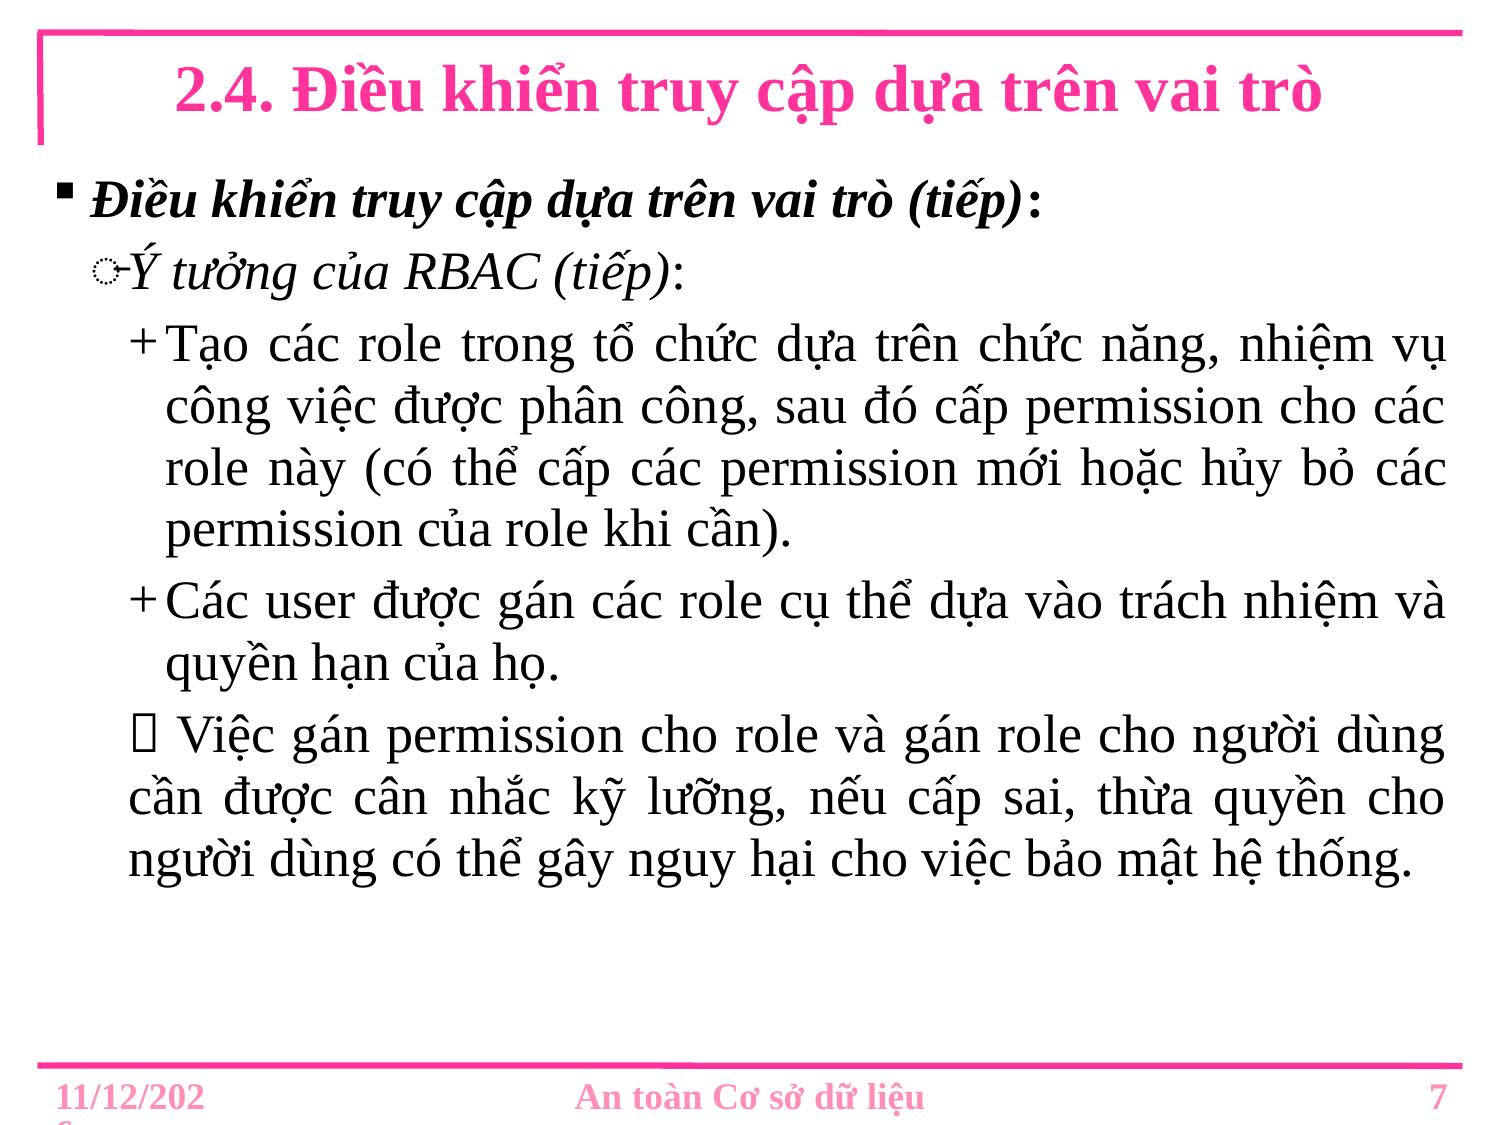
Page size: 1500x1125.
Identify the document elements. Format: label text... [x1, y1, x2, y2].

title 2.4. Điều khiển truy cập dựa trên vai trò [37, 33, 1463, 147]
list Điều khiển truy cập dựa trên vai trò (tiếp): Ý tưởng của RBAC (tiếp): Tạo các role trong tổ chức dựa trên chức năng, nhiệm vụ công việc được phân công, sau đó cấp permission cho các role này (có thể cấp các permission mới hoặc hủy bỏ các permission của role khi cần). Các user được gán các role cụ thể dựa vào trách nhiệm và quyền hạn của họ.  Việc gán permission cho role và gán role cho người dùng cần được cân nhắc kỹ lưỡng, nếu cấp sai, thừa quyền cho người dùng có thể gây nguy hại cho việc bảo mật hệ thống. [37, 160, 1463, 1061]
footer An toàn Cơ sở dữ liệu [225, 1064, 1275, 1125]
slide_number 7 [1275, 1064, 1463, 1125]
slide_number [40, 1064, 225, 1125]
